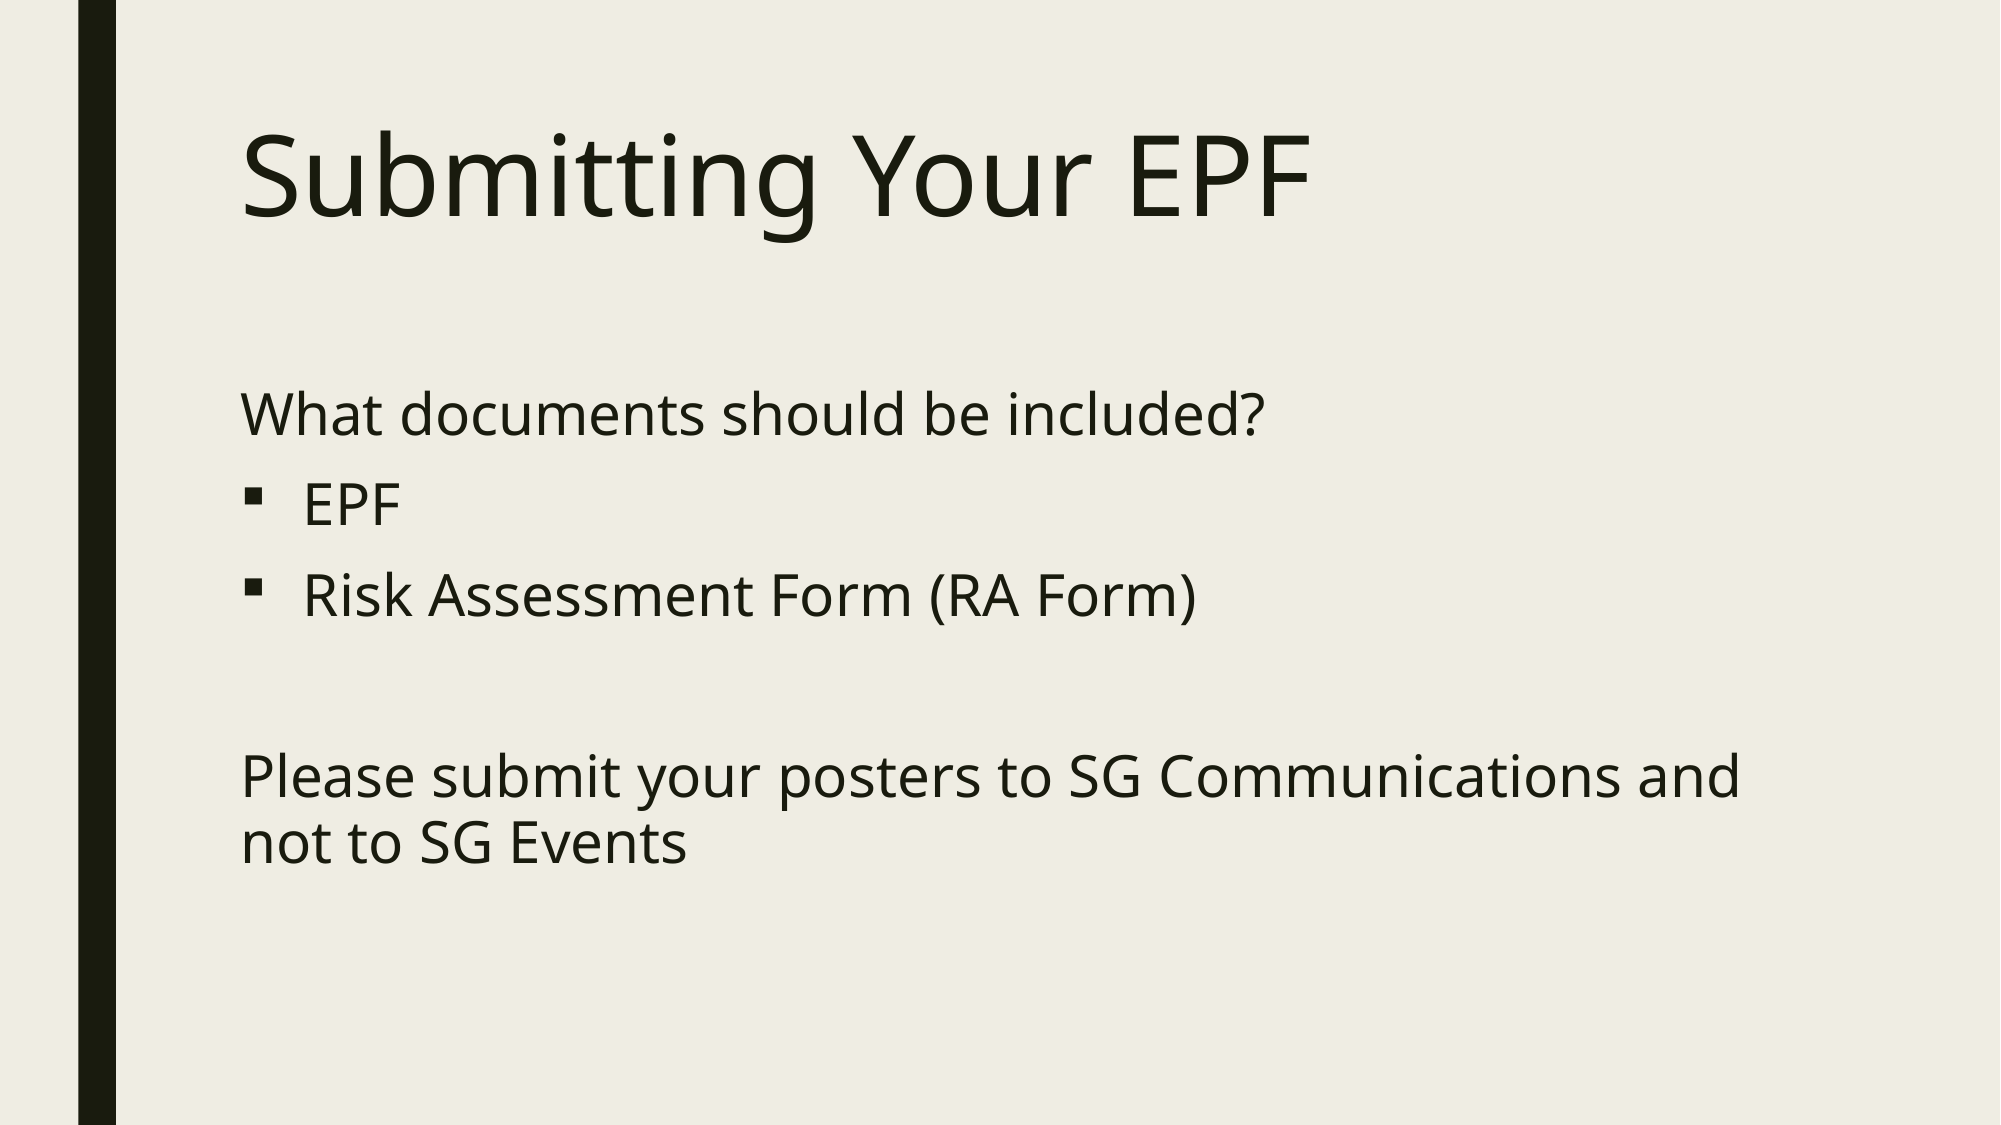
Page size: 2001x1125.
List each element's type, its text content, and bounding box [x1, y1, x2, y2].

title Submitting Your EPF [225, 112, 1800, 357]
list What documents should be included? EPF Risk Assessment Form (RA Form) Please submit your posters to SG Communications and not to SG Events [225, 375, 1800, 963]
